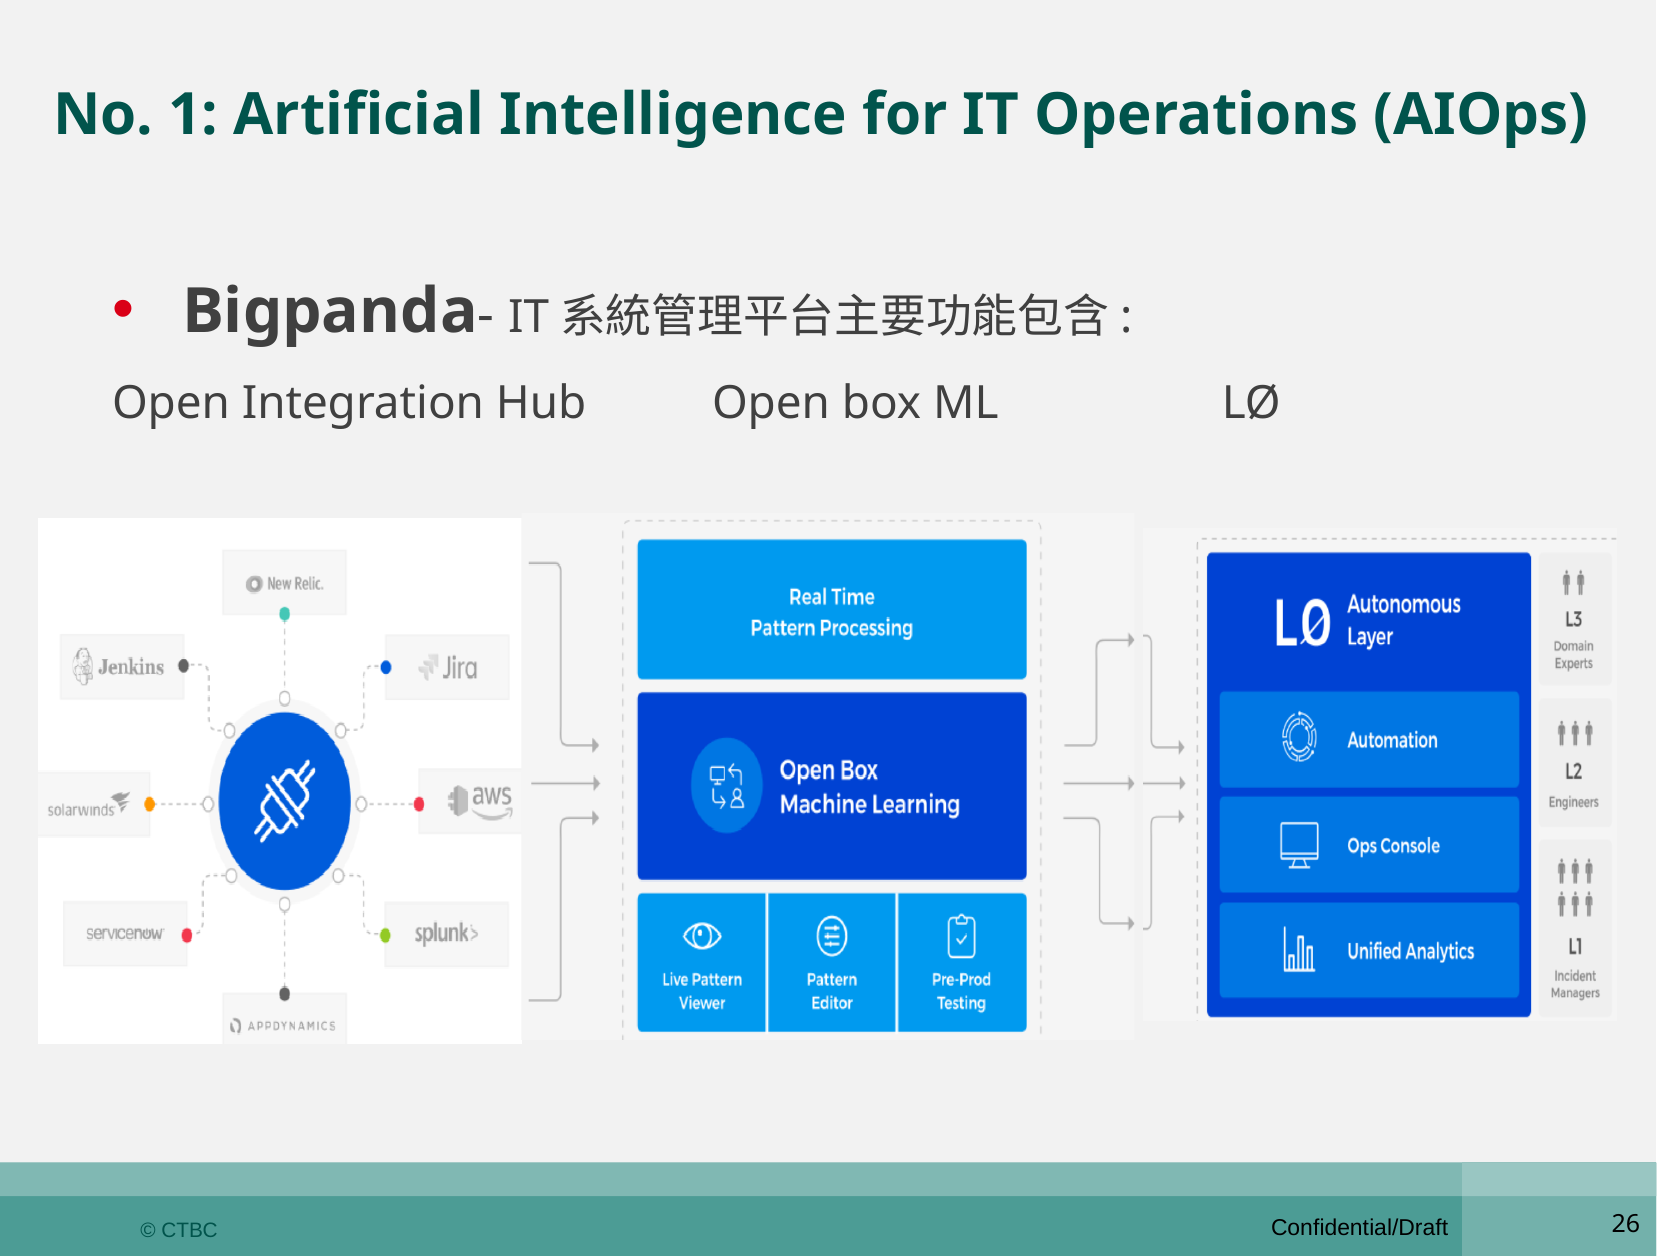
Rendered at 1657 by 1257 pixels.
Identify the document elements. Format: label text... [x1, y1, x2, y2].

picture [1143, 528, 1618, 1021]
text_box No. 1: Artificial Intelligence for IT Operations (AIOps) [0, 3, 1657, 220]
list Bigpanda- IT系統管理平台主要功能包含: Open Integration Hub Open box ML LØ [31, 223, 1610, 536]
picture [38, 513, 1135, 1045]
